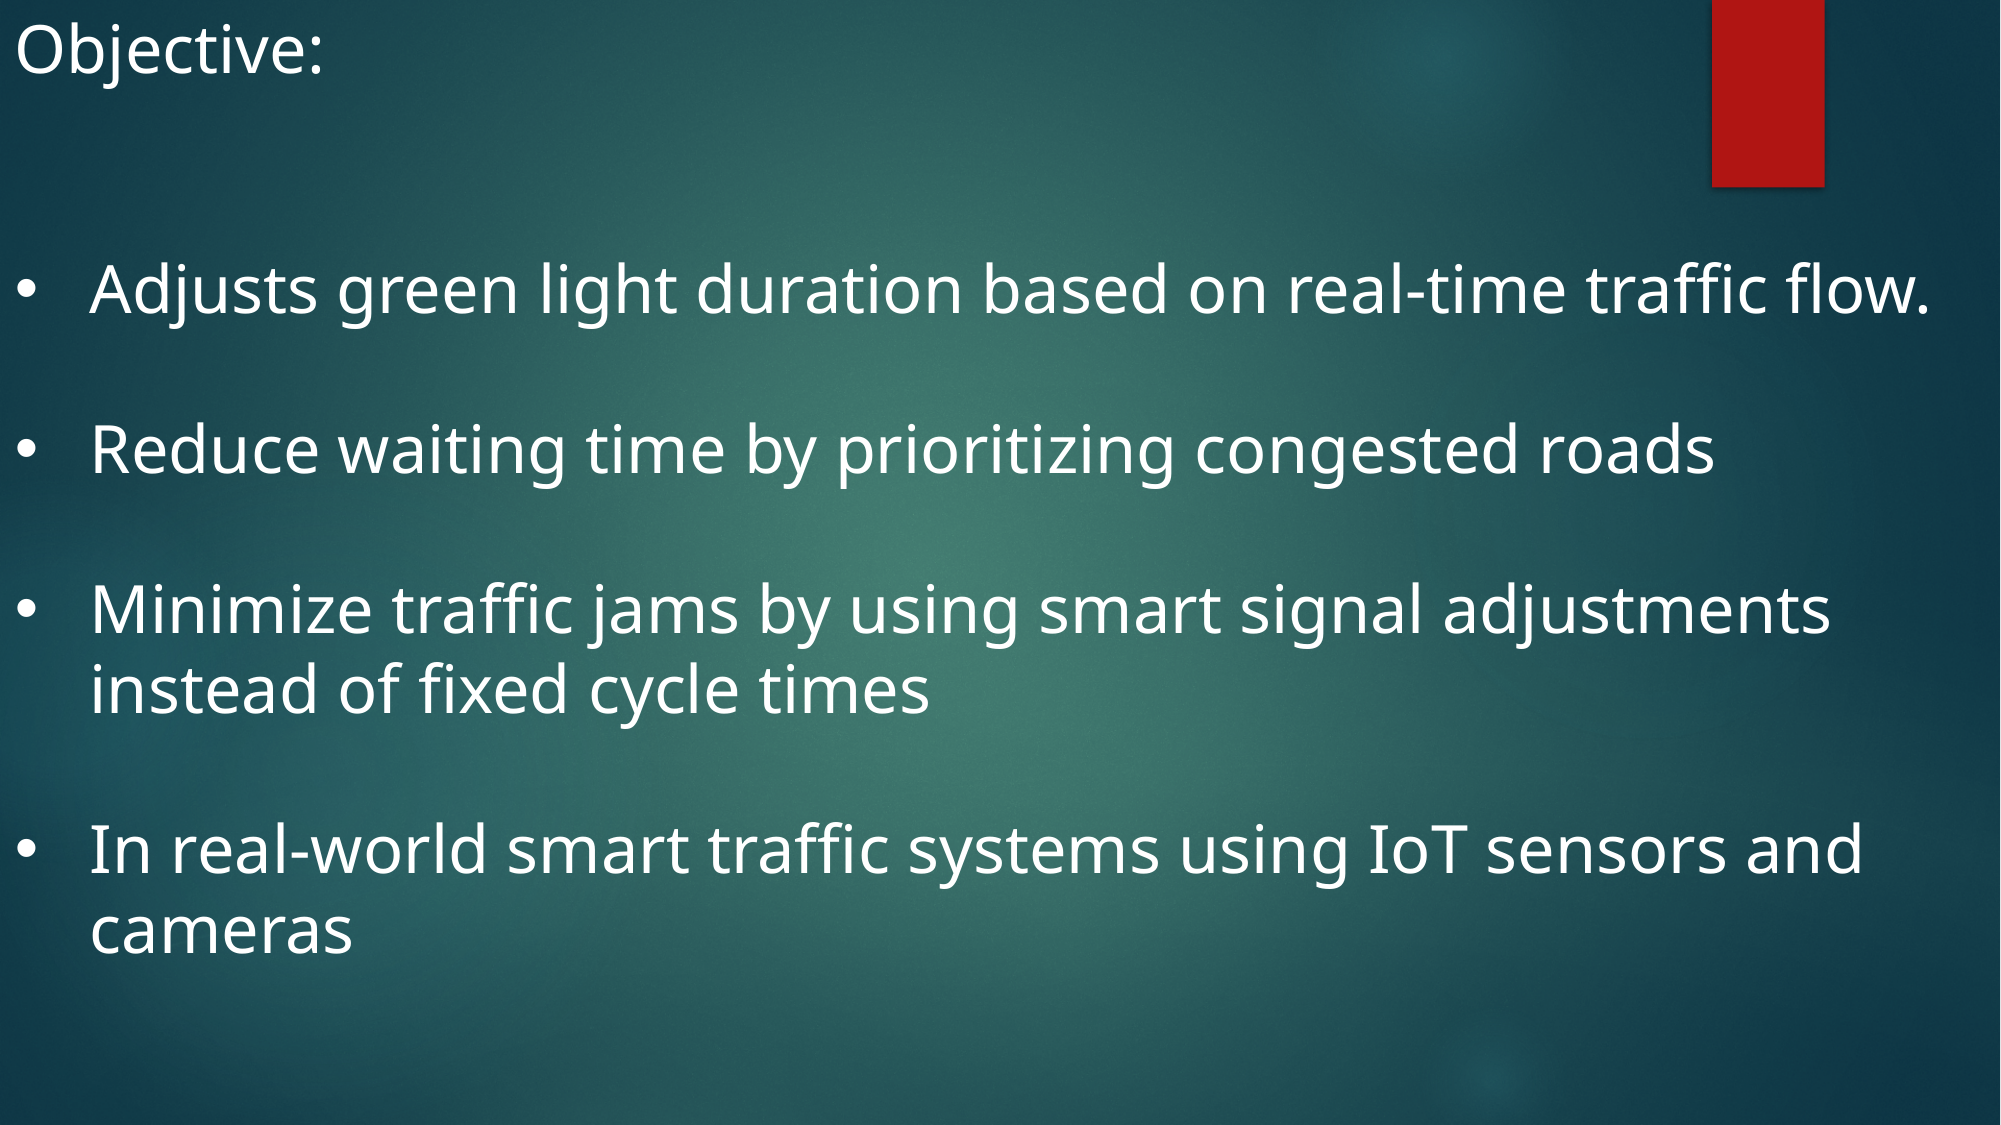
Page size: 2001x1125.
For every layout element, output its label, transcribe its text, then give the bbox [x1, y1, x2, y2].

text_box Objective: Adjusts green light duration based on real-time traffic flow. Reduce waiting time by prioritizing congested roads Minimize traffic jams by using smart signal adjustments instead of fixed cycle times In real-world smart traffic systems using IoT sensors and cameras [0, 0, 2000, 1125]
